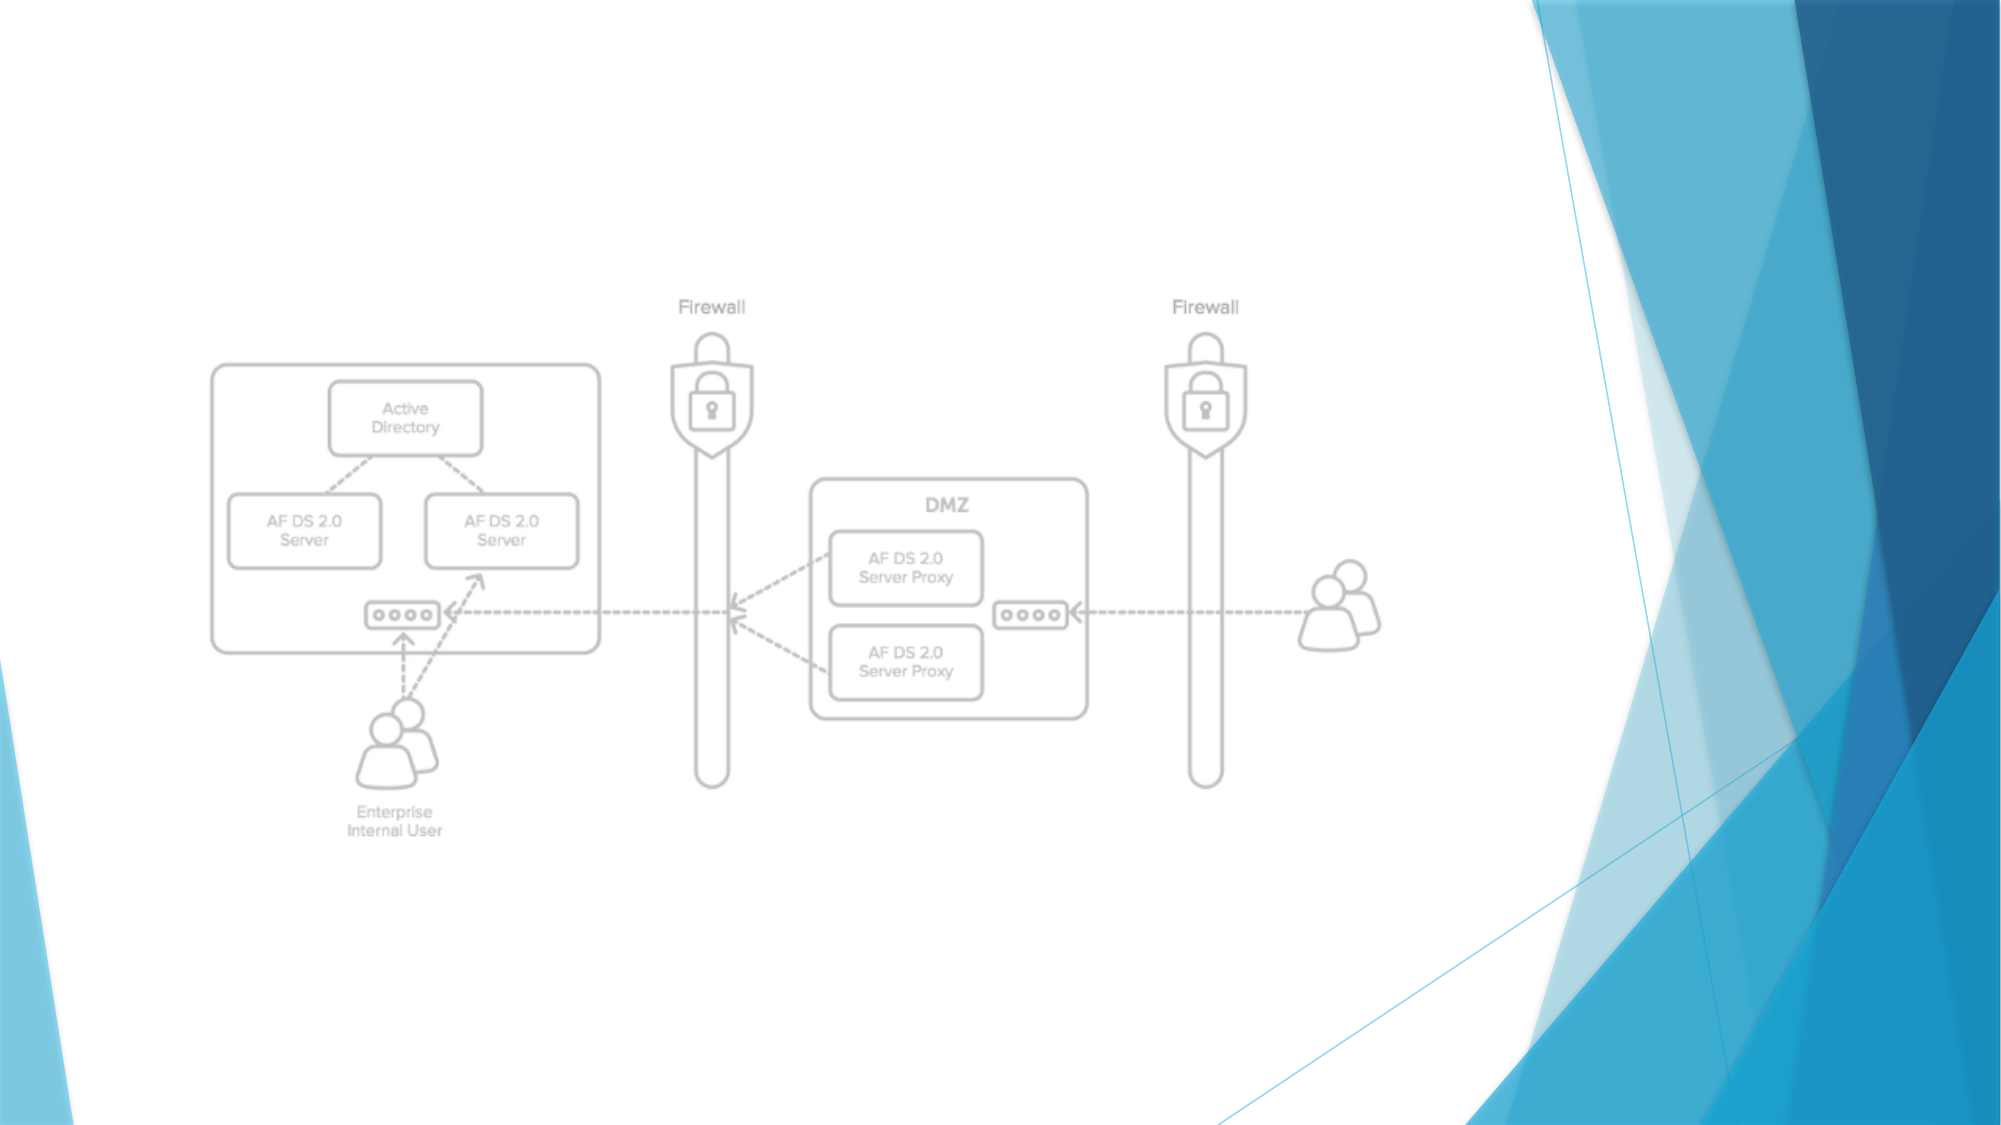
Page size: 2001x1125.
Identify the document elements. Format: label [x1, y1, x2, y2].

picture [156, 251, 1408, 861]
